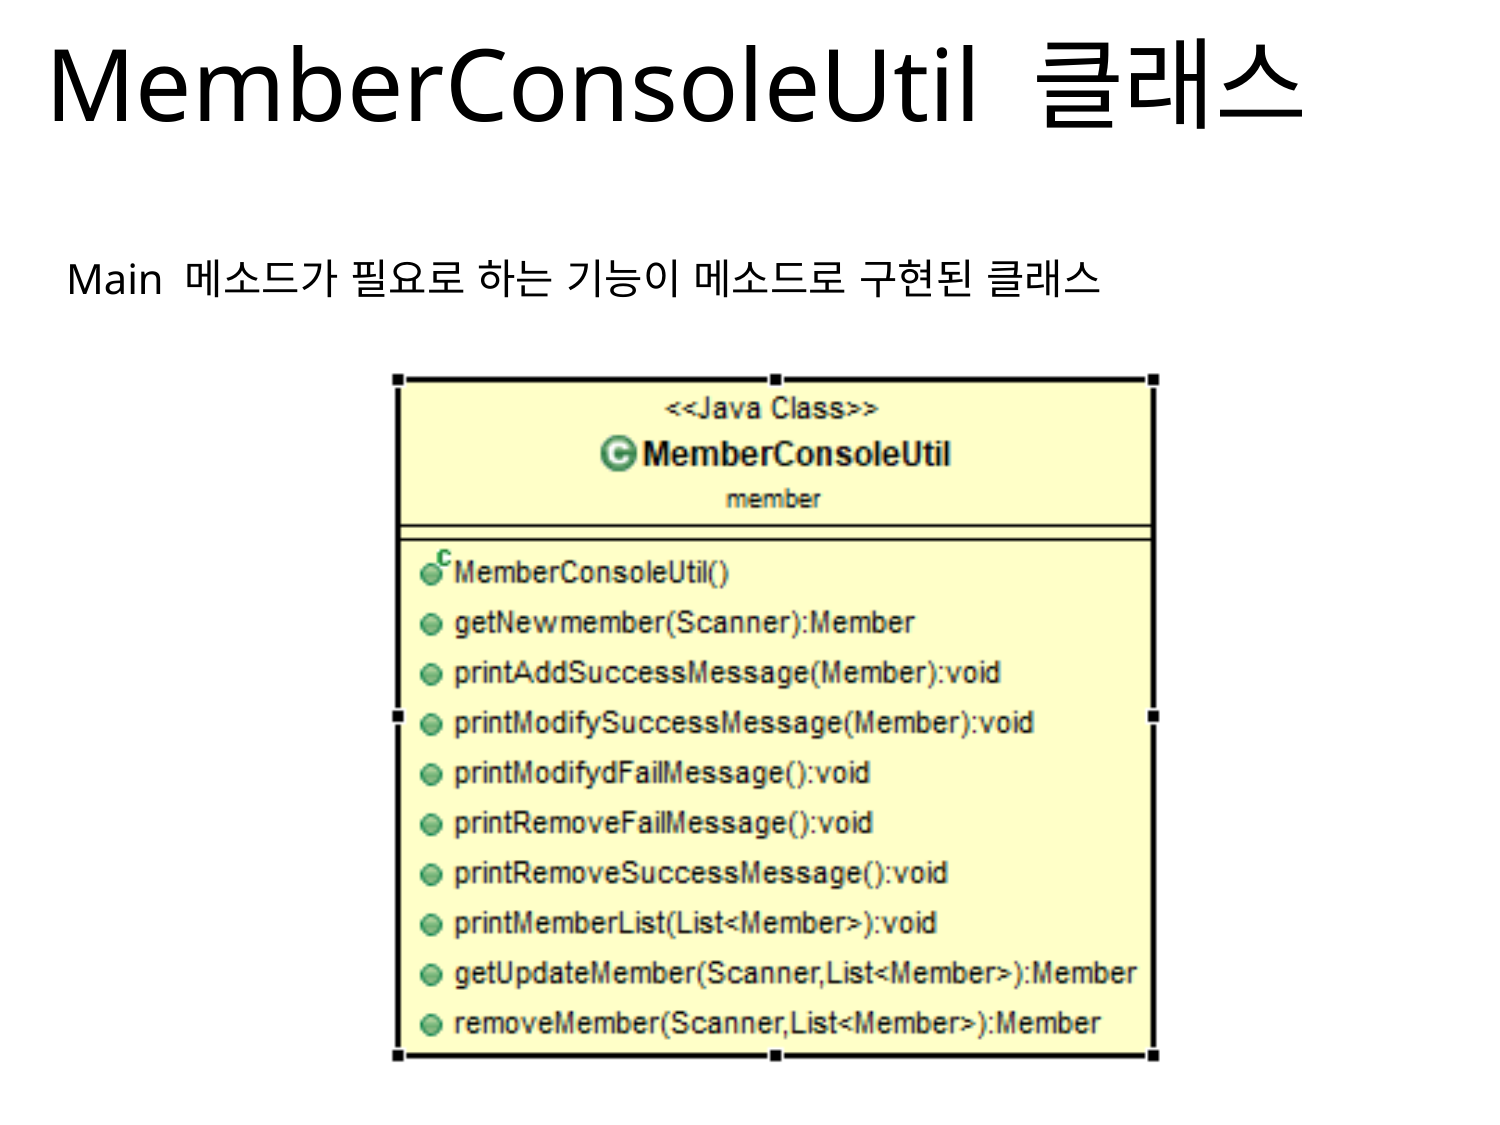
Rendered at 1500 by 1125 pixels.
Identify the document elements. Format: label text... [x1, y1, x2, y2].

picture [385, 361, 1171, 1076]
title MemberConsoleUtil 클래스 [30, 0, 1480, 198]
list Main 메소드가 필요로 하는 기능이 메소드로 구현된 클래스 [51, 251, 1459, 966]
